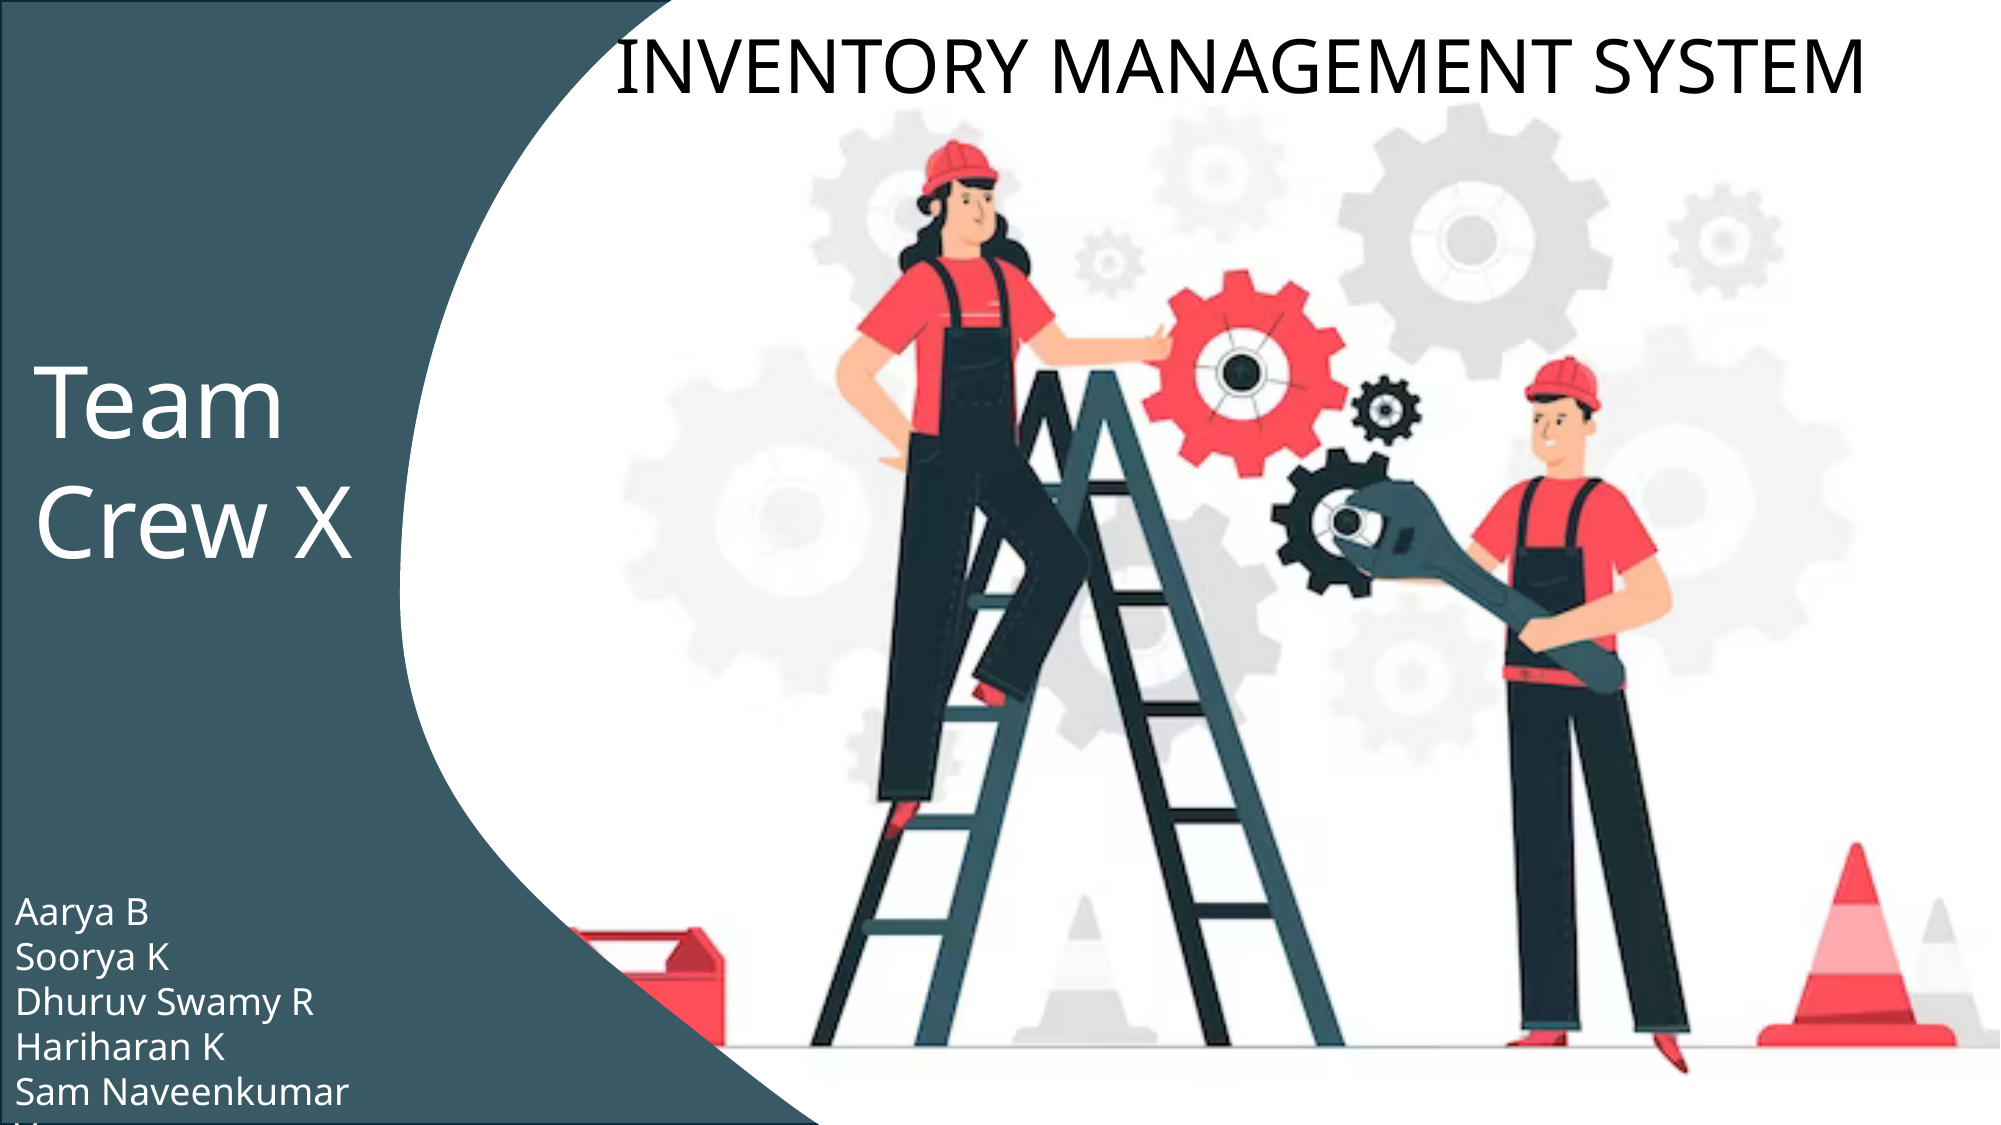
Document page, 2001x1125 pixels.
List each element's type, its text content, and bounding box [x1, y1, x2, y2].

text_box [0, 0, 399, 1125]
text_box Aarya B Soorya K Dhuruv Swamy R Hariharan K Sam Naveenkumar V [0, 880, 368, 1125]
picture [399, 0, 2000, 1125]
text_box Team Crew X [18, 330, 399, 586]
